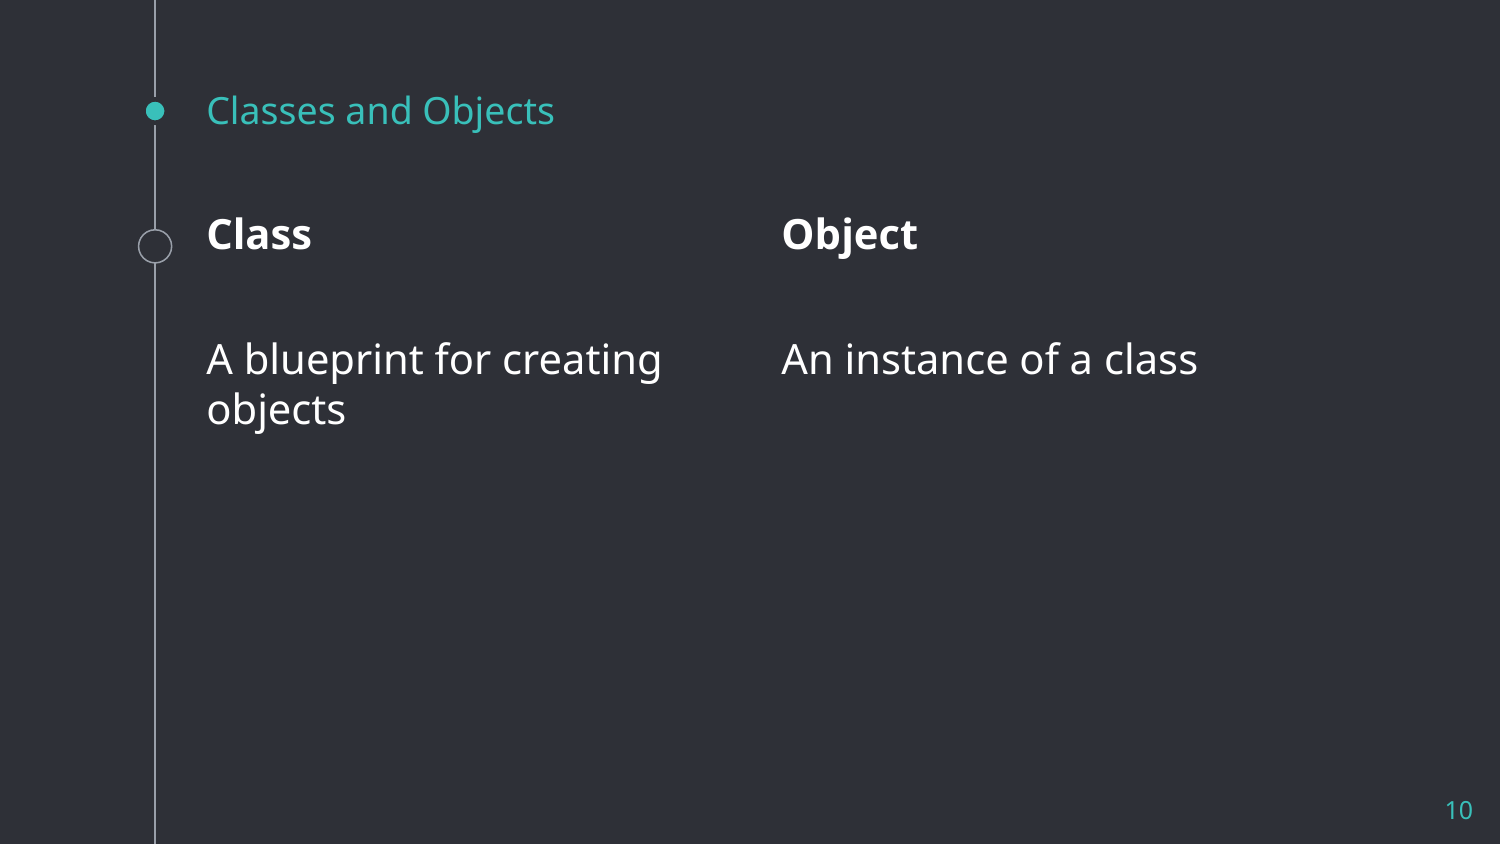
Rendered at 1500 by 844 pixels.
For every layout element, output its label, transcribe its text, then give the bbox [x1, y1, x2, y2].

slide_number 10 [1398, 779, 1489, 832]
title Classes and Objects [191, 90, 1317, 147]
list Object An instance of a class [766, 192, 1309, 804]
list Class A blueprint for creating objects [191, 192, 734, 804]
